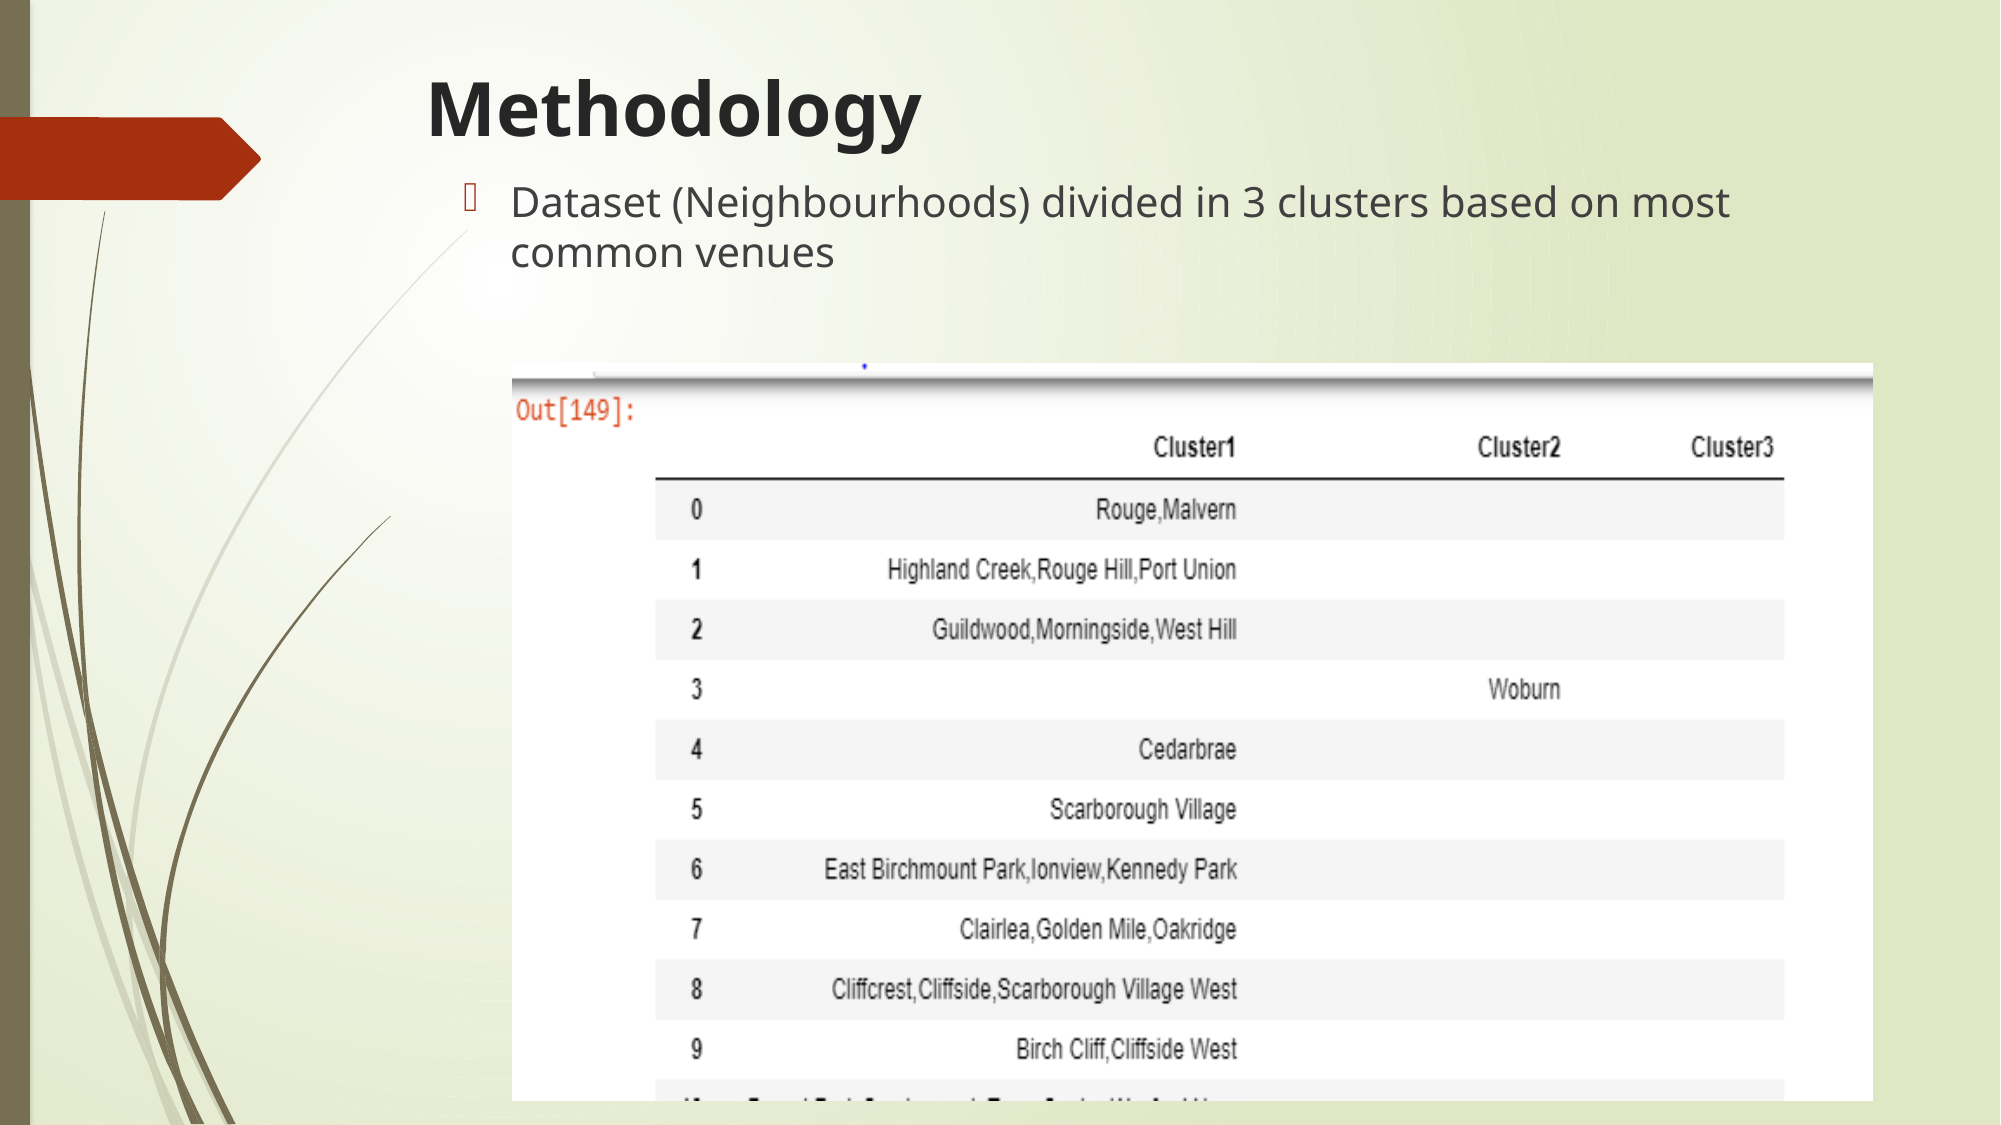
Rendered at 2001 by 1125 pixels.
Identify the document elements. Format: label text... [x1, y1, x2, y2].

title Methodology [410, 53, 1873, 265]
picture [512, 363, 1873, 1102]
list Dataset (Neighbourhoods) divided in 3 clusters based on most common venues [373, 168, 1836, 789]
